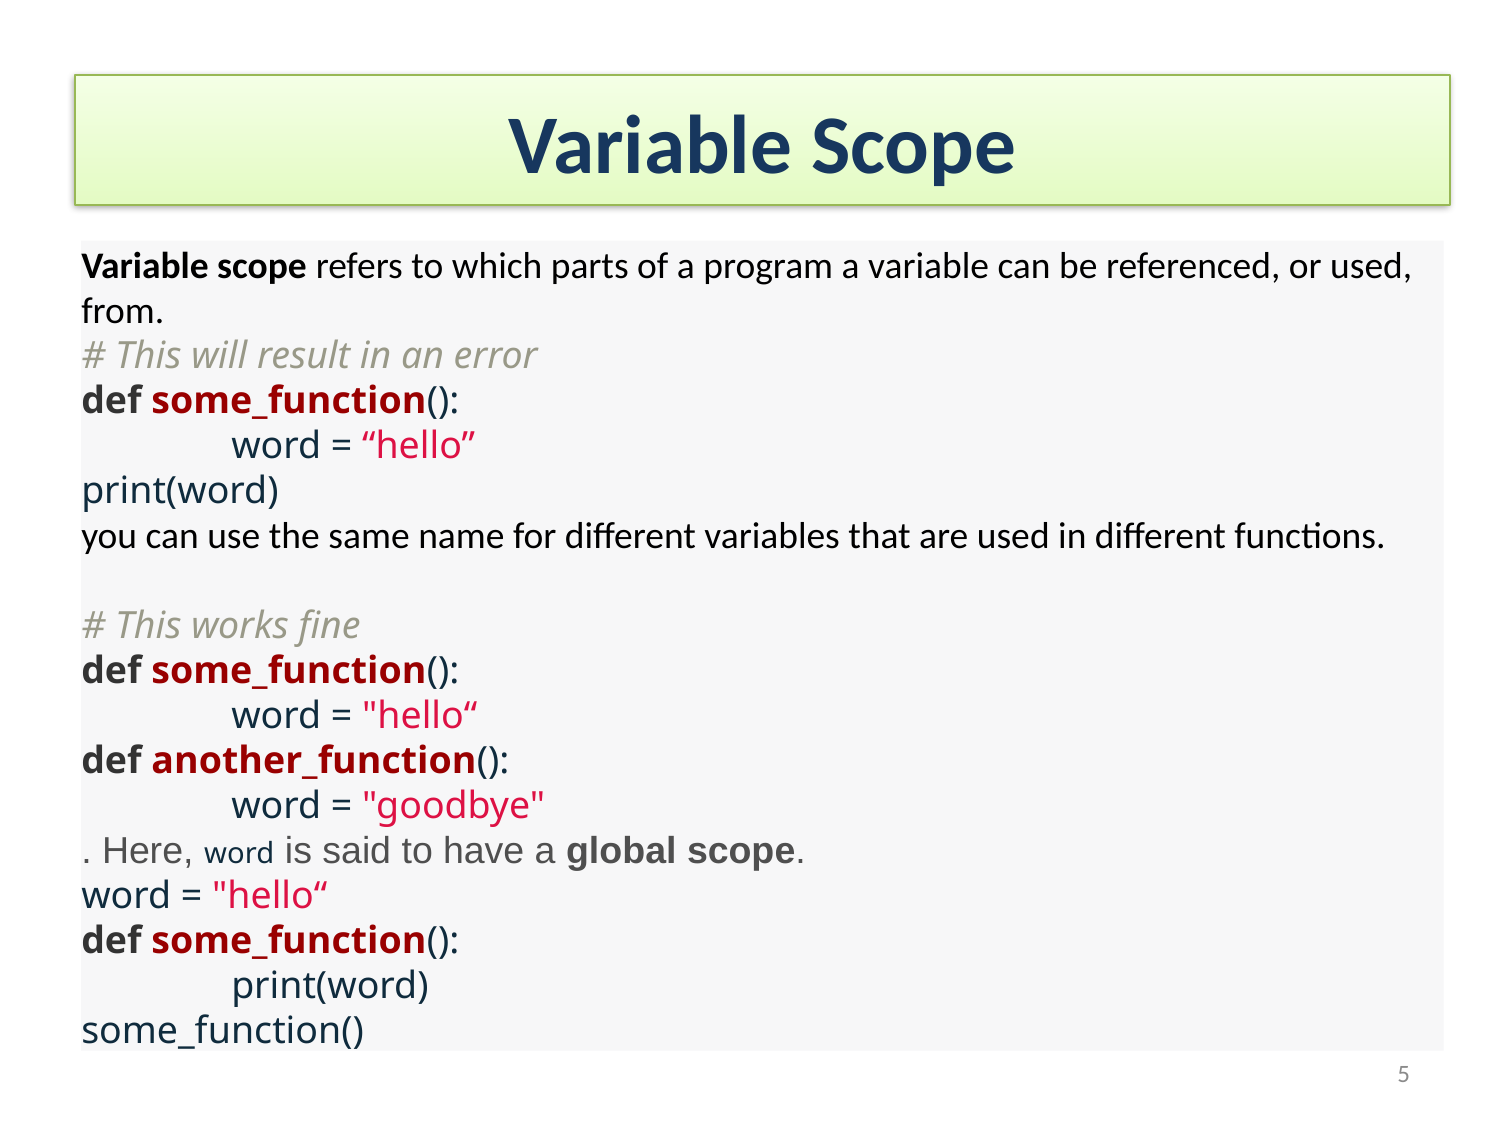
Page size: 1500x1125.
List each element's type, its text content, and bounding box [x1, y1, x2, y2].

slide_number 5 [1074, 1051, 1425, 1103]
title Variable Scope [74, 74, 1451, 206]
text_box Variable scope refers to which parts of a program a variable can be referenced, or used, from. # This will result in an error def some_function(): word = “hello” print(word) you can use the same name for different variables that are used in different functions. # This works fine def some_function(): word = "hello“ def another_function(): word = "goodbye" . Here, word is said to have a global scope. word = "hello“ def some_function(): print(word) some_function() [81, 240, 1444, 1051]
